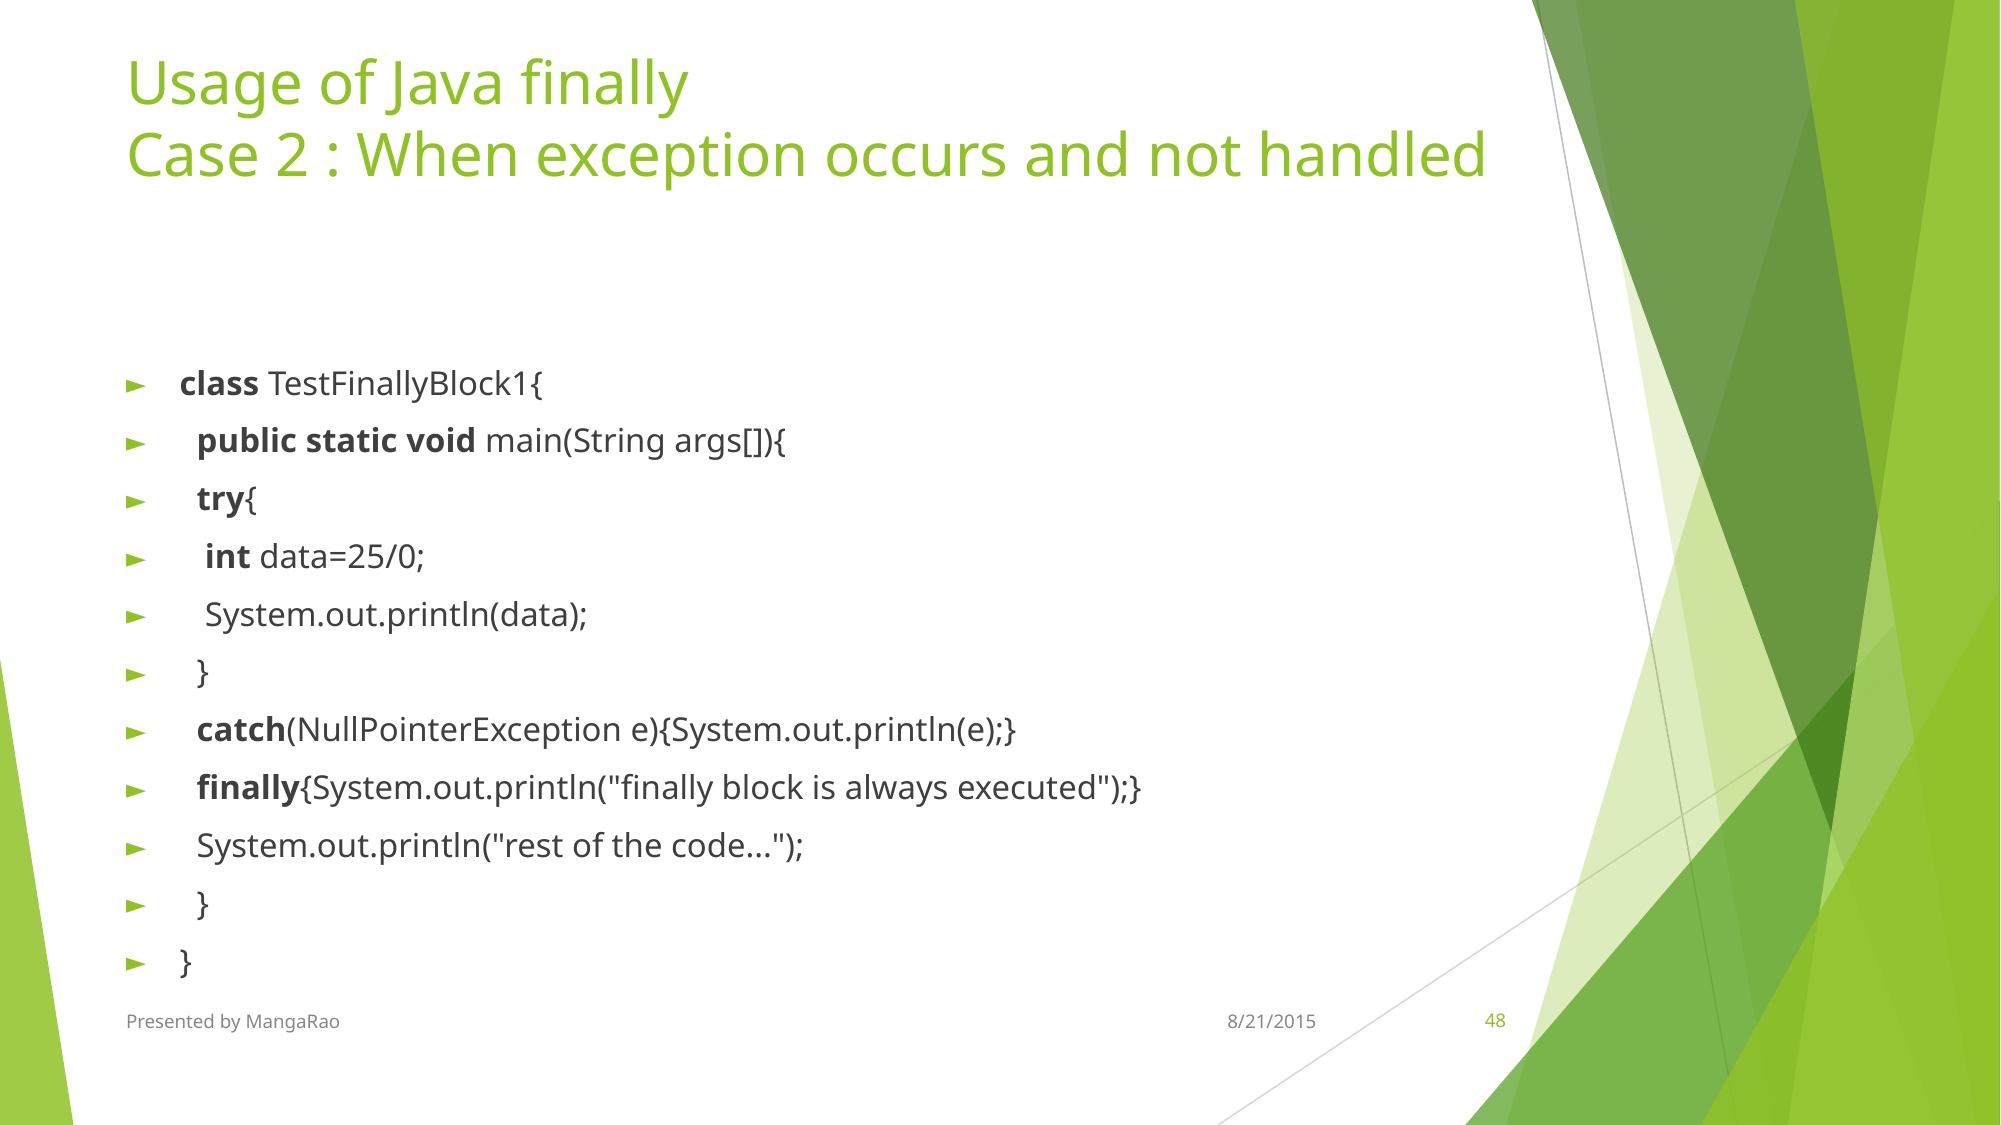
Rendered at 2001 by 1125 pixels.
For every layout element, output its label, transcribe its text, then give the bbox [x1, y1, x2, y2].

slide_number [1181, 991, 1332, 1051]
footer Presented by MangaRao [111, 991, 1145, 1051]
slide_number ‹#› [1409, 991, 1522, 1051]
list class TestFinallyBlock1{ public static void main(String args[]){ try{ int data=25/0; System.out.println(data); } catch(NullPointerException e){System.out.println(e);} finally{System.out.println("finally block is always executed");} System.out.println("rest of the code..."); } } [111, 354, 1522, 992]
title Usage of Java finally Case 2 : When exception occurs and not handled [111, 37, 1522, 284]
